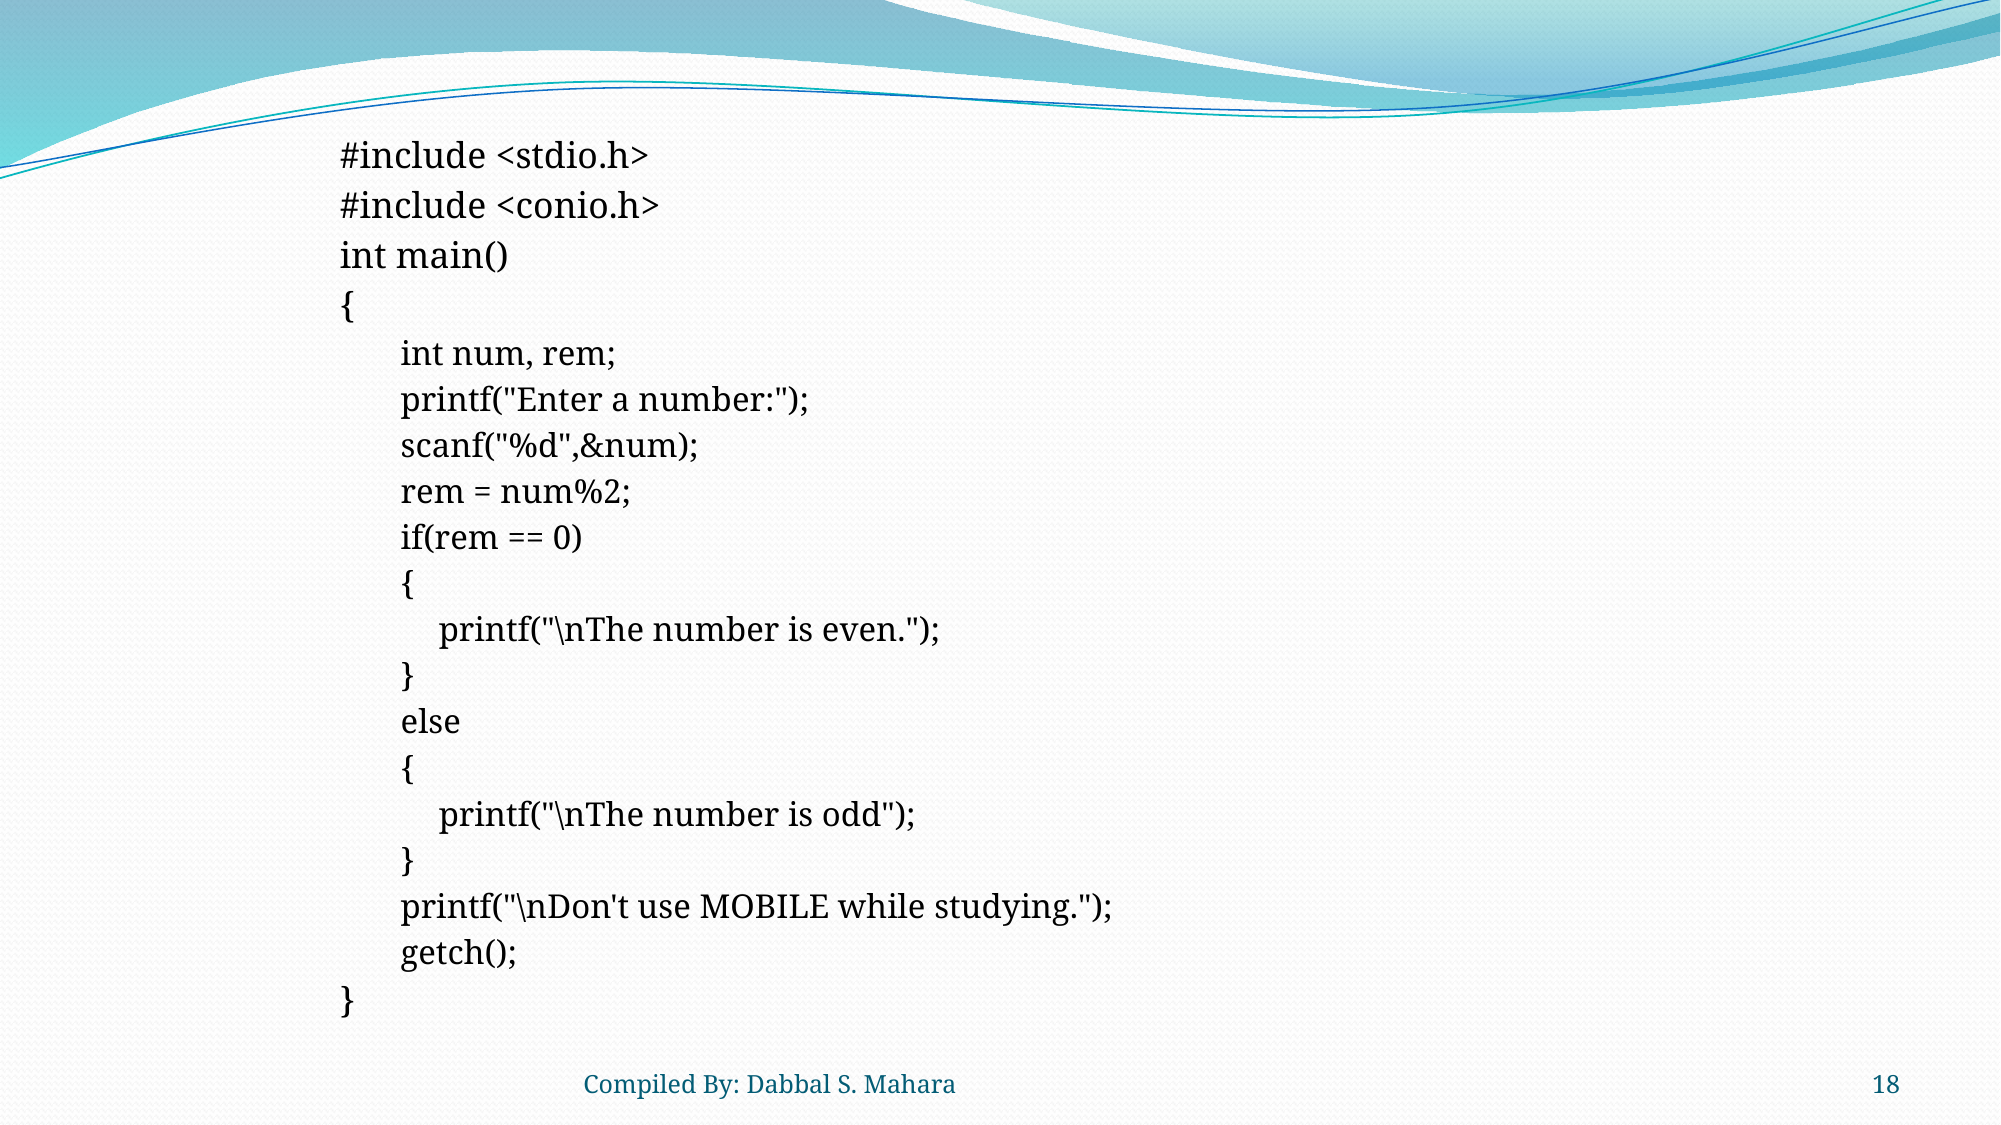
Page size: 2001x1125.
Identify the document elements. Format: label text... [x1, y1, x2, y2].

slide_number 18 [1733, 1042, 1900, 1103]
list #include <stdio.h> #include <conio.h> int main() { int num, rem; printf("Enter a number:"); scanf("%d",&num); rem = num%2; if(rem == 0) { printf("\nThe number is even."); } else { printf("\nThe number is odd"); } printf("\nDon't use MOBILE while studying."); getch(); } [324, 125, 1675, 1038]
footer Compiled By: Dabbal S. Mahara [583, 1042, 1317, 1103]
